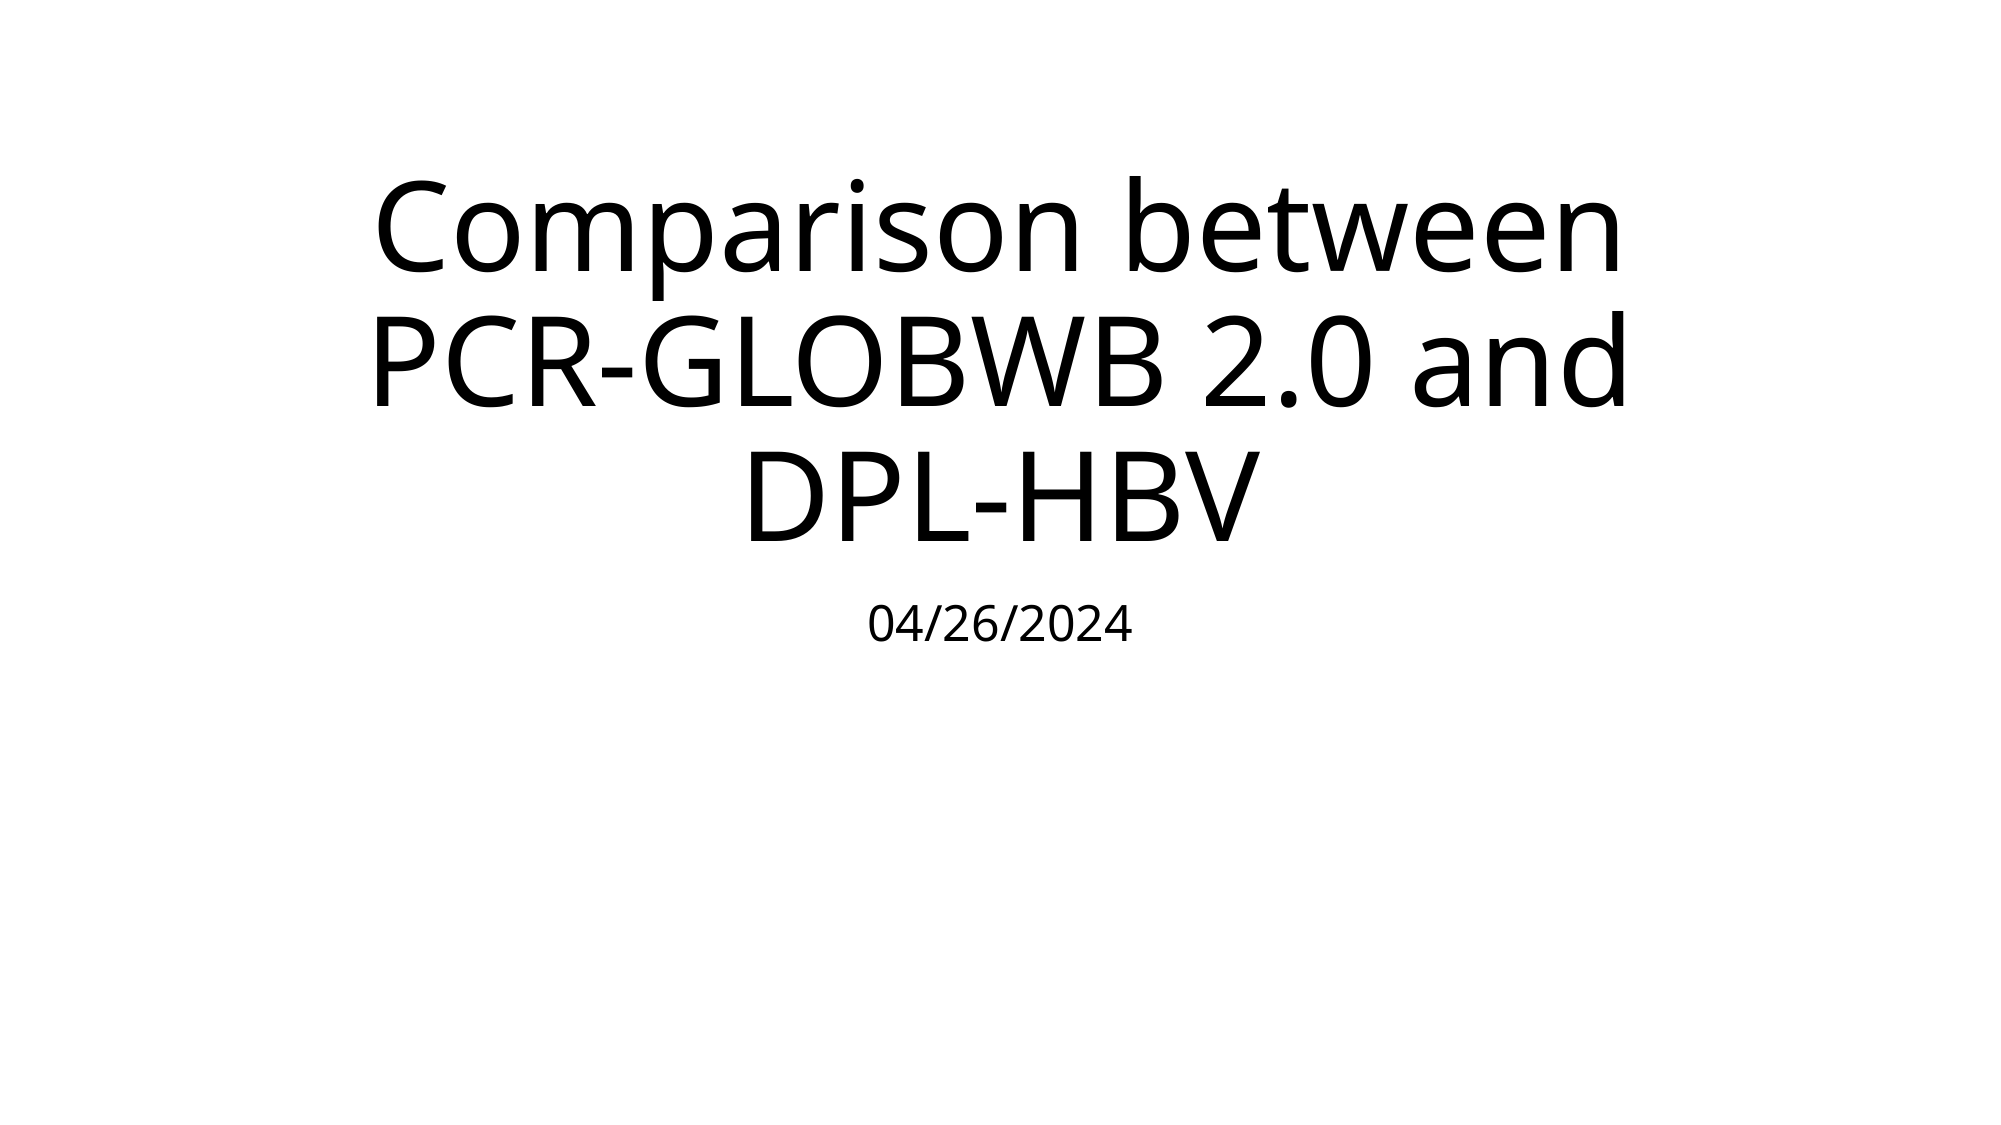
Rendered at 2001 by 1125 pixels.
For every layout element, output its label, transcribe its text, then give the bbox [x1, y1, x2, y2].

title Comparison between PCR-GLOBWB 2.0 and DPL-HBV [249, 184, 1750, 576]
subtitle 04/26/2024 [249, 590, 1750, 863]
